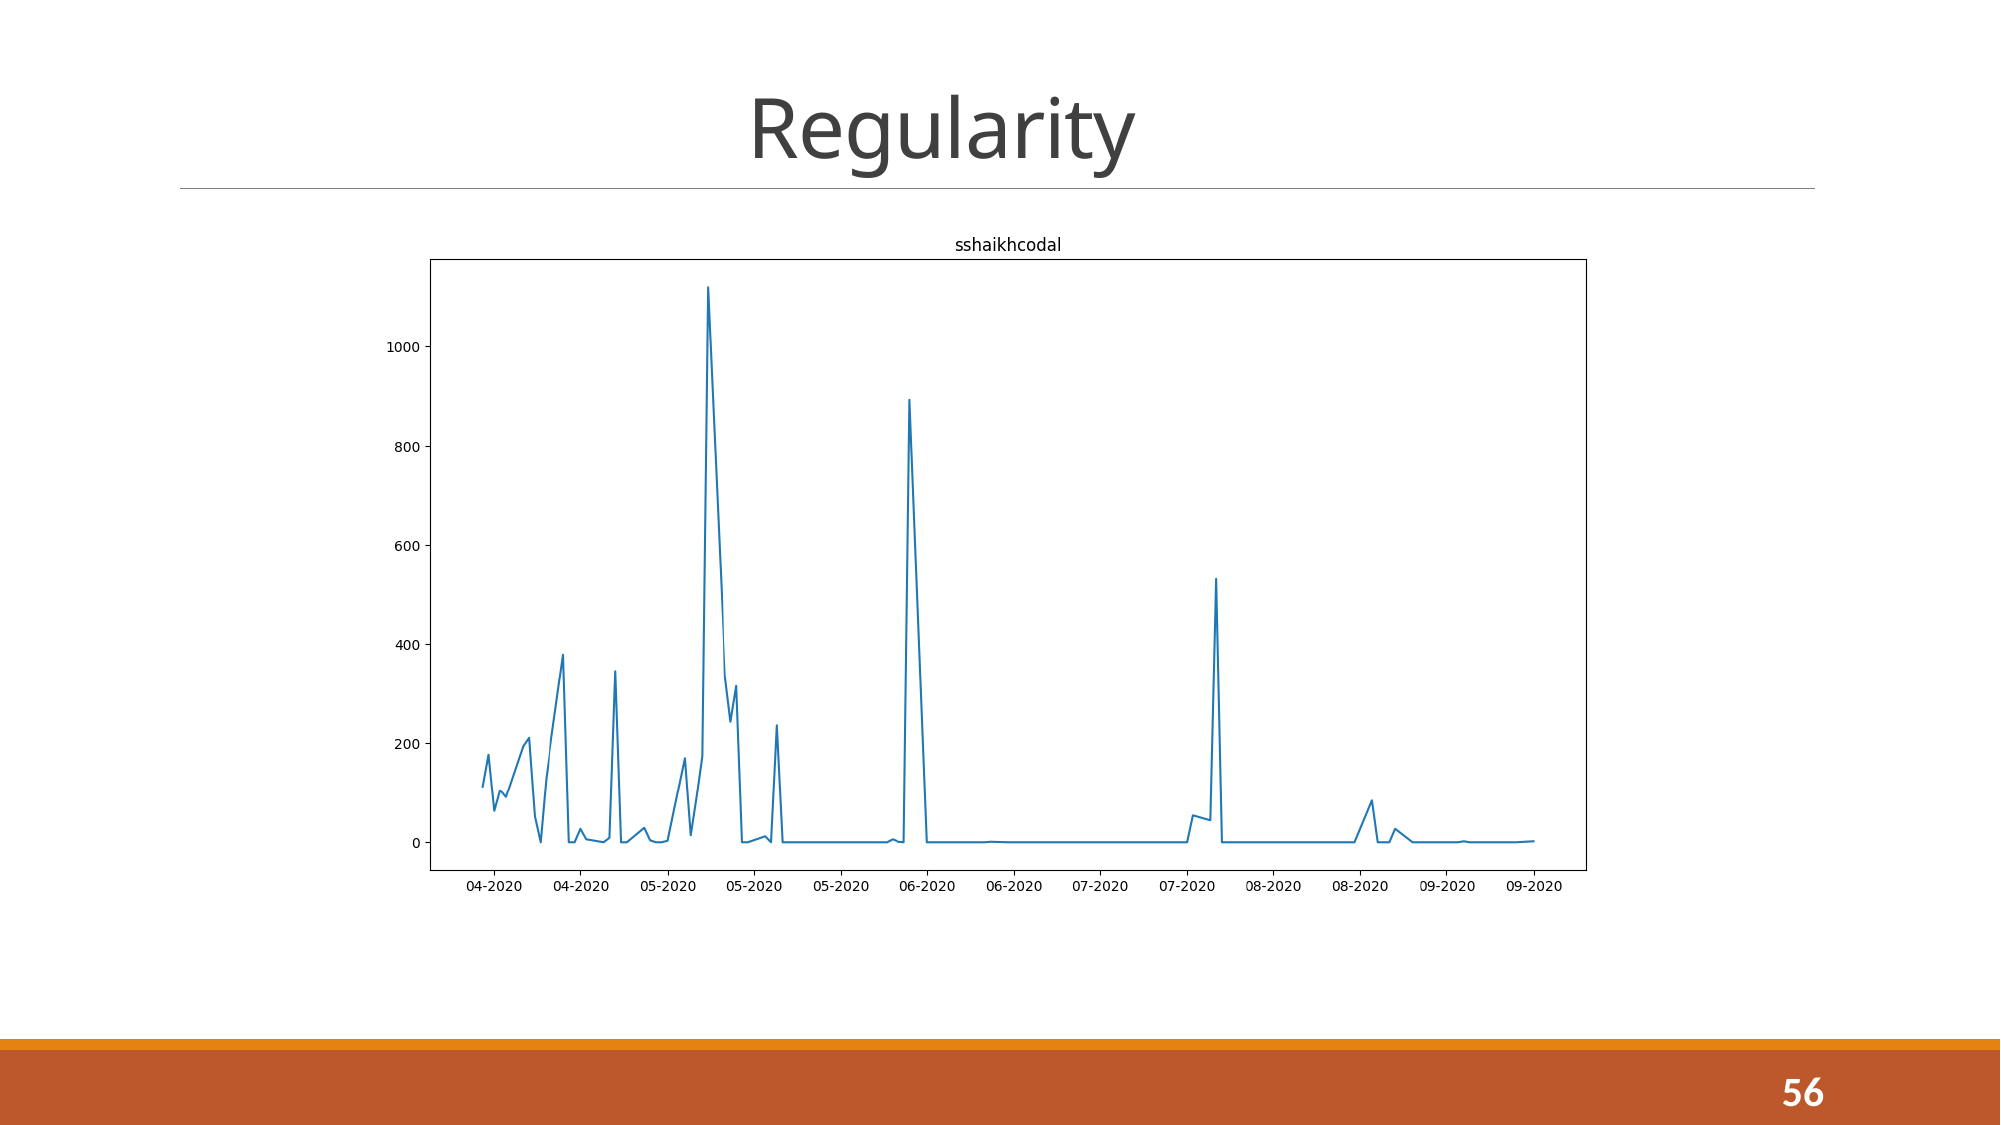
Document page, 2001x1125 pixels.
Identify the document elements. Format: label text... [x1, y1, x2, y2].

slide_number 56 [1624, 1059, 1840, 1120]
picture [374, 226, 1595, 903]
title Regularity [132, 41, 1783, 187]
